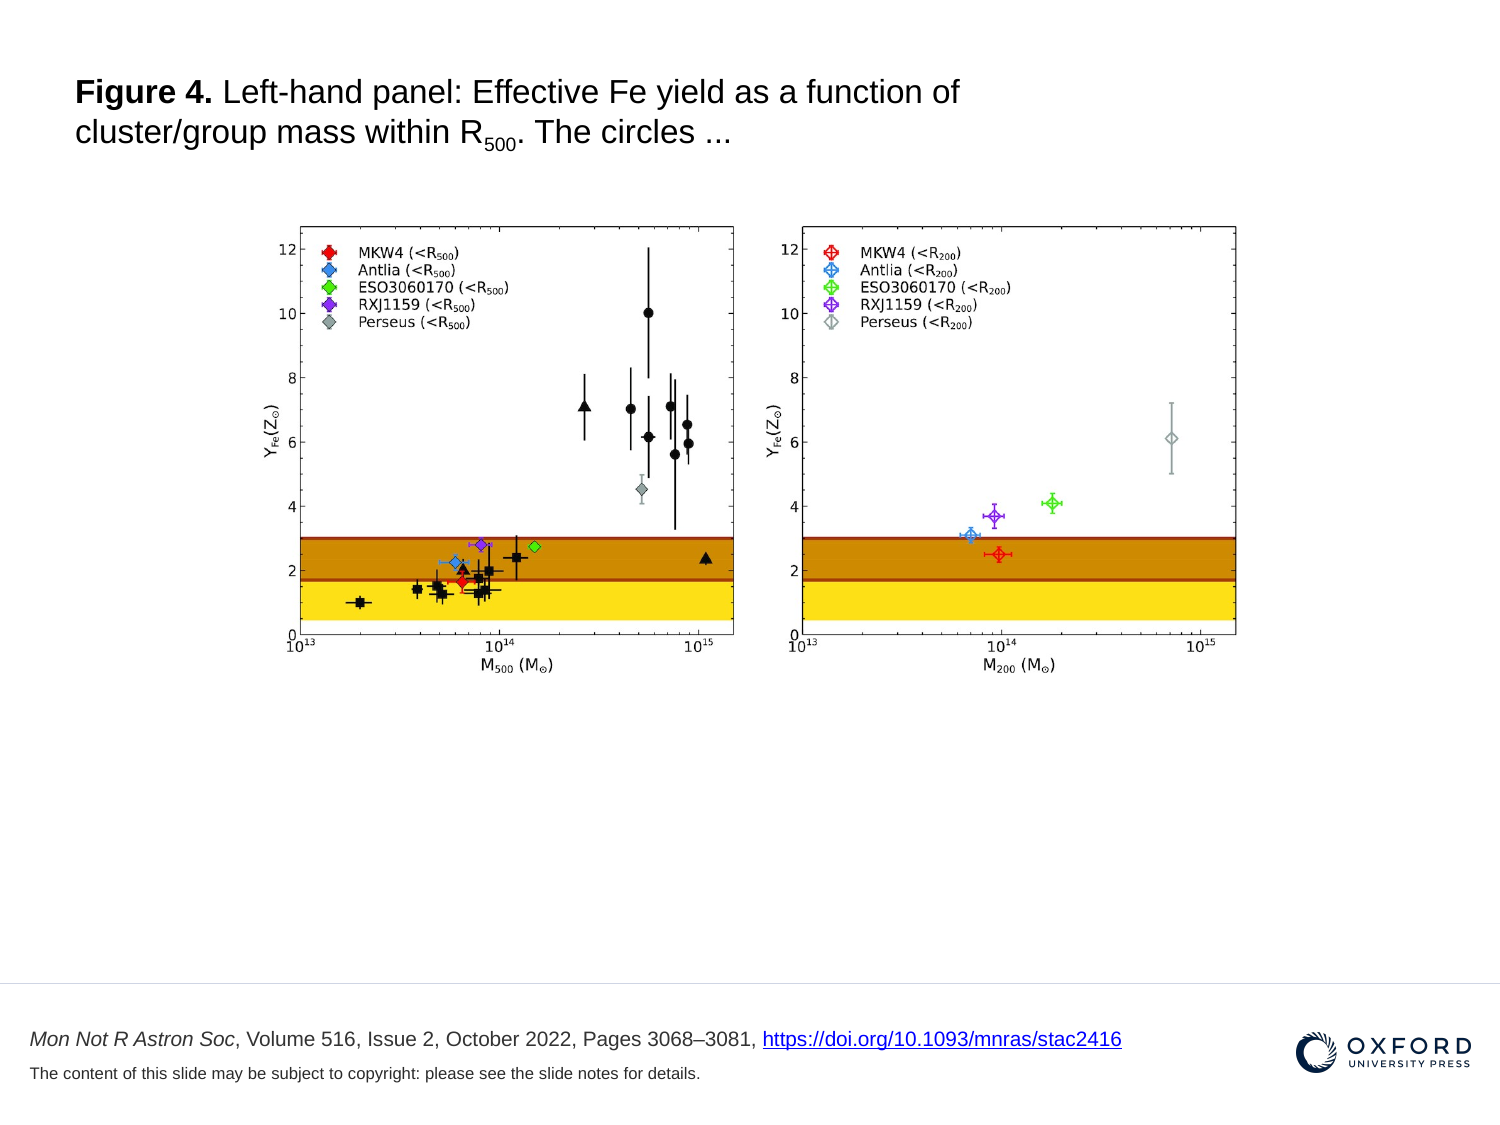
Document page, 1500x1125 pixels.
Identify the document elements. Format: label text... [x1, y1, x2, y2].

title Figure 4. Left-hand panel: Effective Fe yield as a function of cluster/group mass within R500. The circles ... [75, 69, 1078, 171]
footer Mon Not R Astron Soc, Volume 516, Issue 2, October 2022, Pages 3068–3081, https://doi.org/10.1093/mnras/stac2416 The content of this slide may be subject to copyright: please see the slide notes for details. [0, 983, 1260, 1125]
picture [1296, 1032, 1471, 1073]
picture [262, 224, 1238, 674]
